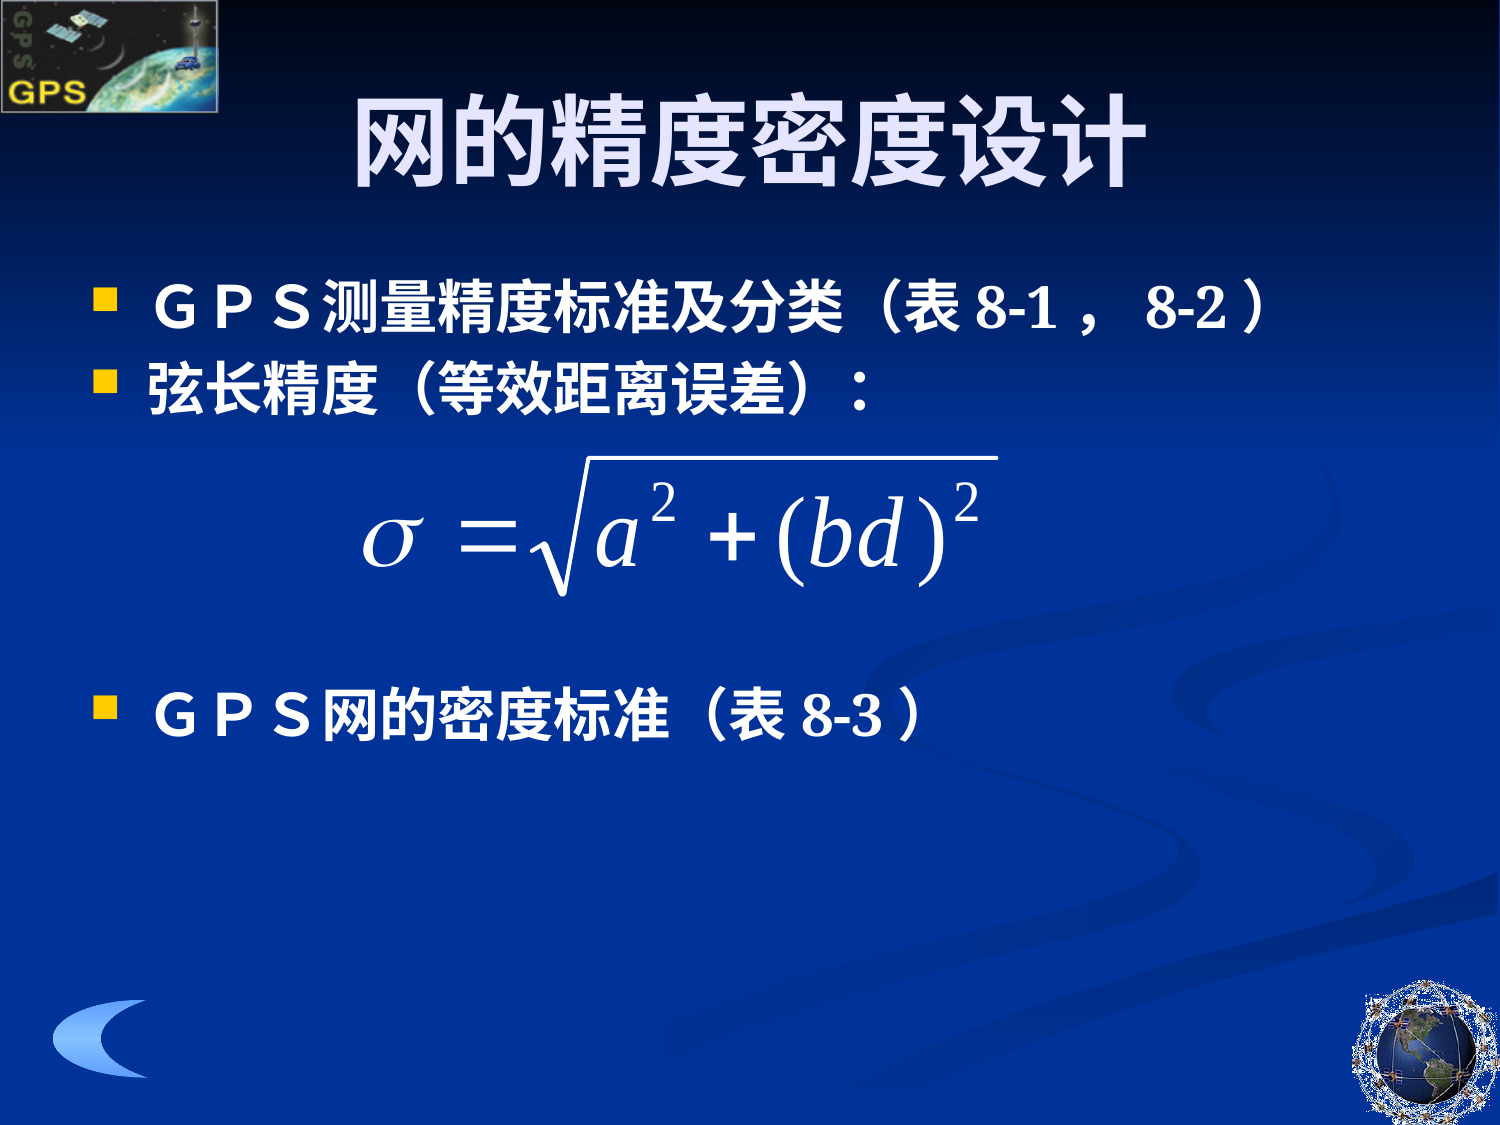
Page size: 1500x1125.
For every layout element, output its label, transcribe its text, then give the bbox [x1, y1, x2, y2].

picture [0, 0, 219, 114]
list ＧＰＳ测量精度标准及分类（表8-1，8-2） 弦长精度（等效距离误差）： ＧＰＳ网的密度标准（表8-3） [75, 262, 1341, 1005]
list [348, 432, 1012, 611]
picture [1352, 980, 1500, 1125]
title 网的精度密度设计 [75, 45, 1425, 233]
text_box [53, 999, 148, 1078]
